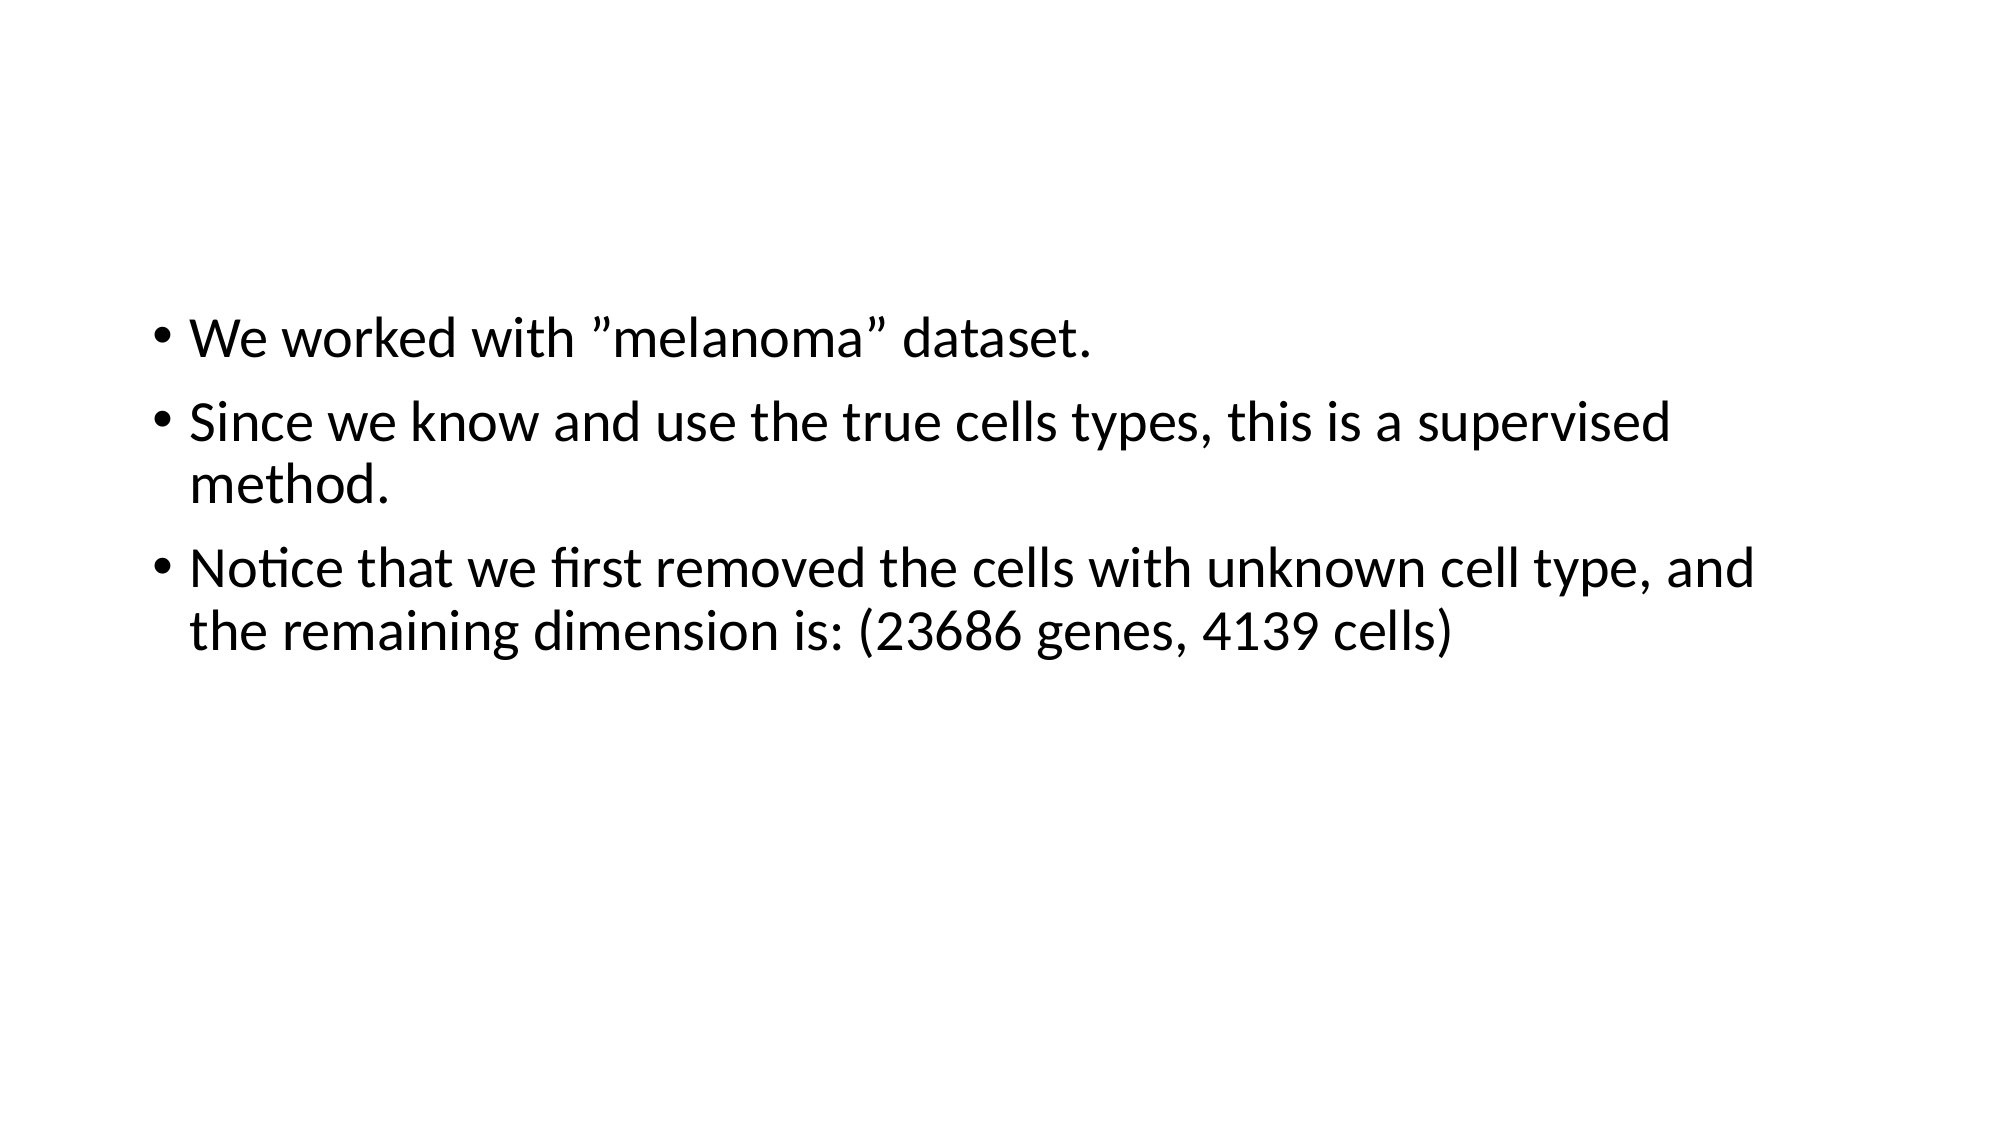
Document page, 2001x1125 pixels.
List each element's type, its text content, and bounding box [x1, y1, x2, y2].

list We worked with ”melanoma” dataset. Since we know and use the true cells types, this is a supervised method. Notice that we first removed the cells with unknown cell type, and the remaining dimension is: (23686 genes, 4139 cells) [137, 299, 1863, 1014]
